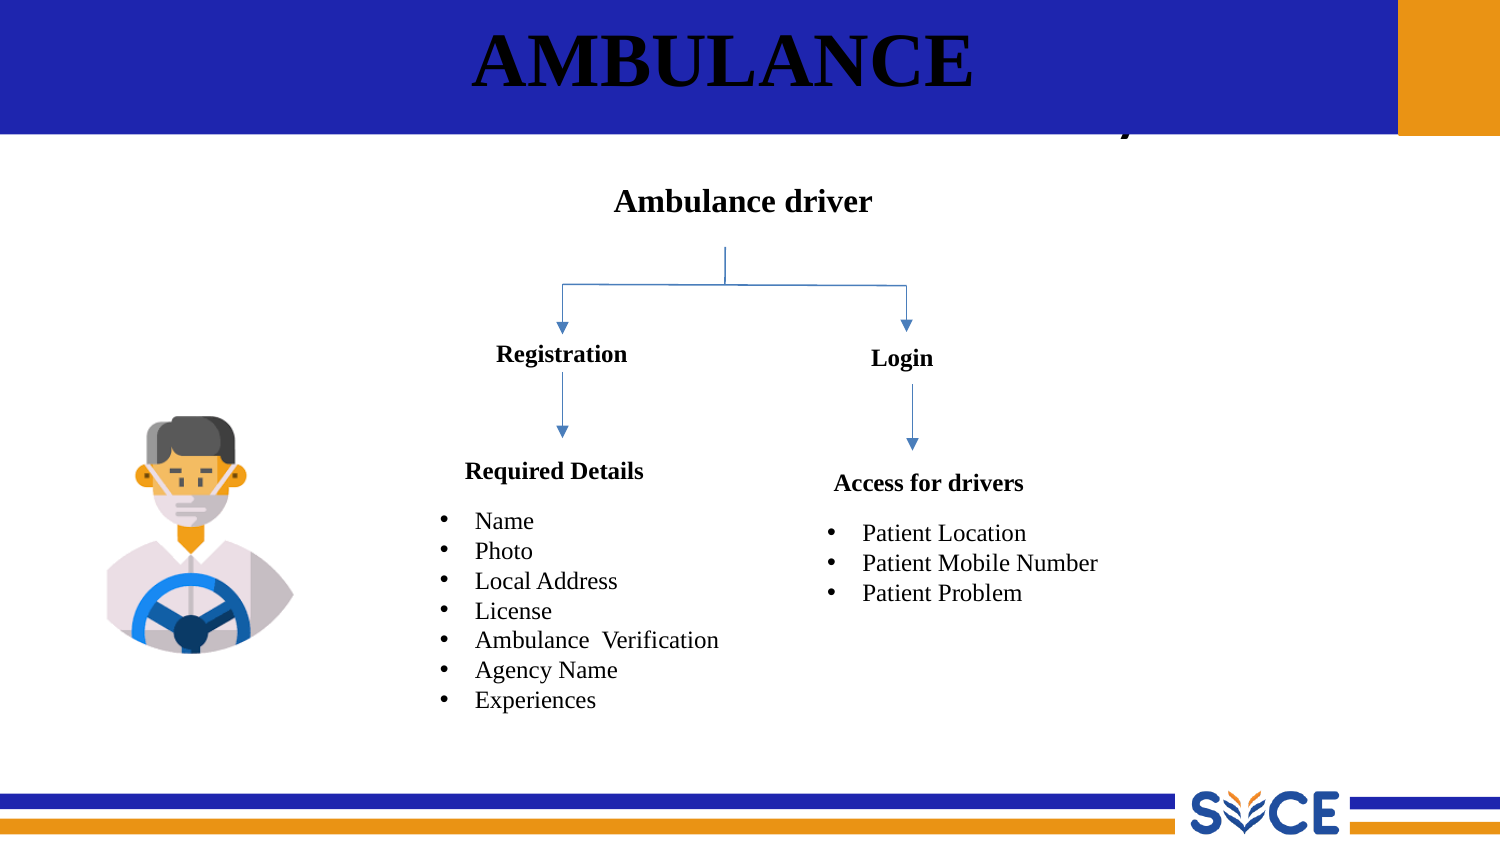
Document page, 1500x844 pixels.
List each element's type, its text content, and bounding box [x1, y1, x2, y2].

text_box Required Details [399, 446, 788, 492]
text_box Ambulance driver [474, 171, 907, 227]
text_box Login [849, 334, 987, 380]
text_box Patient Location Patient Mobile Number Patient Problem [812, 509, 1288, 614]
text_box Access for drivers [787, 459, 1337, 505]
title AMBULANCE [48, 1, 1399, 110]
text_box Name Photo Local Address License Ambulance Verification Agency Name Experiences [424, 496, 751, 722]
picture [70, 414, 312, 656]
text_box Registration [425, 327, 825, 376]
picture [1187, 784, 1343, 843]
